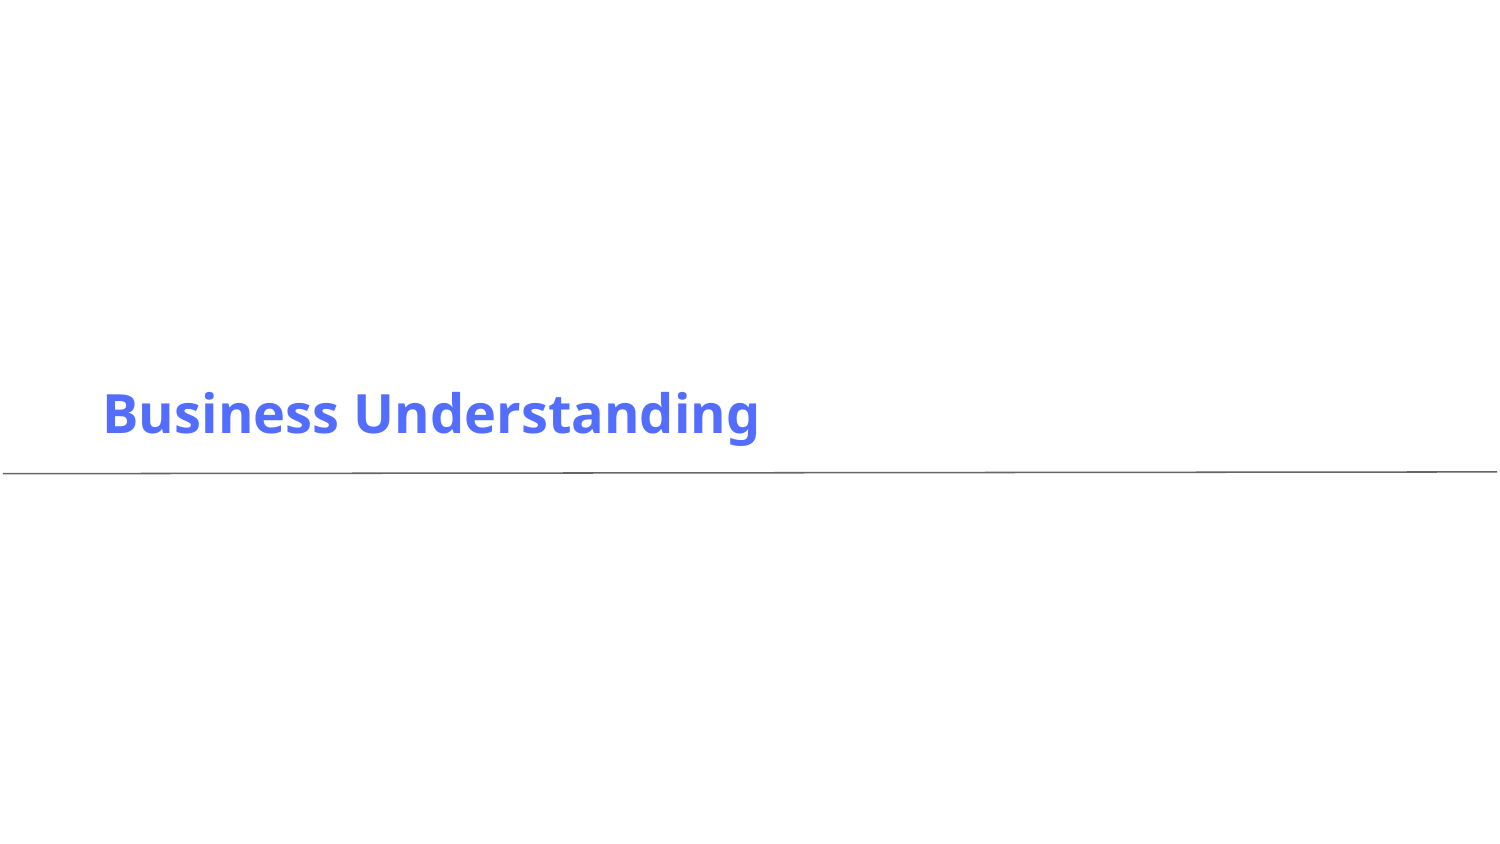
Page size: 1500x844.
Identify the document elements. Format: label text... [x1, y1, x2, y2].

text_box Business Understanding [87, 364, 919, 460]
